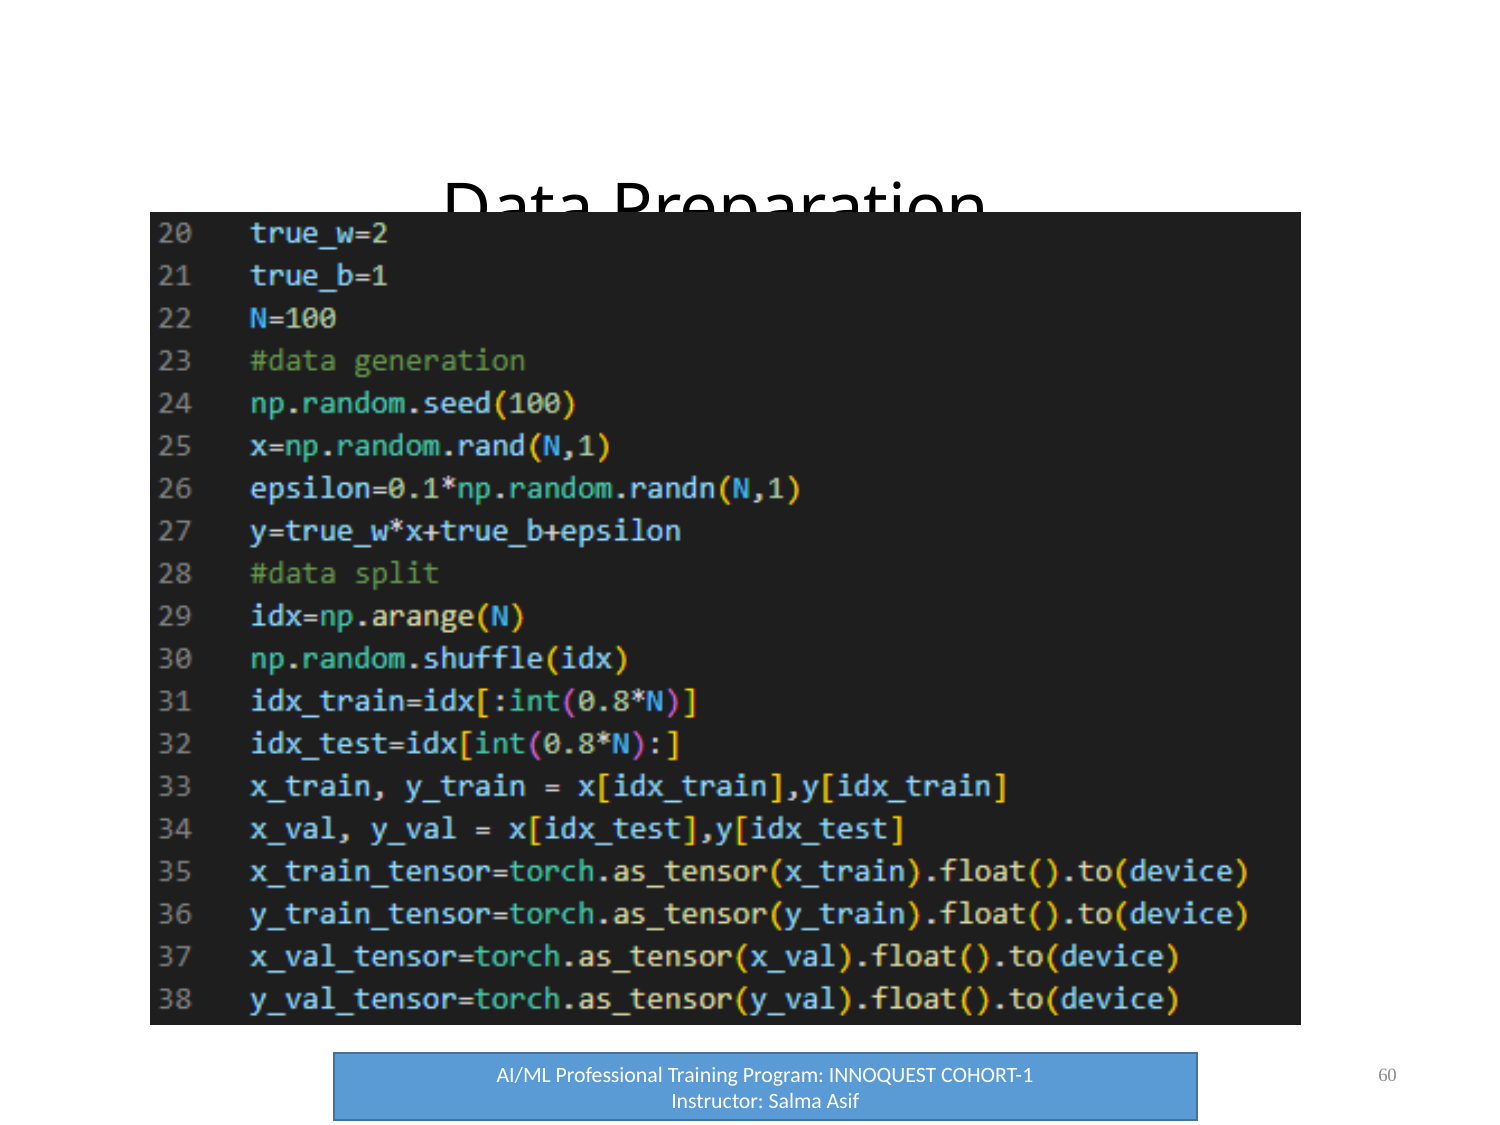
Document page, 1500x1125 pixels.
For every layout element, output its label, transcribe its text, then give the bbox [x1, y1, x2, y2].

text_box AI/ML Professional Training Program: INNOQUEST COHORT-1 Instructor: Salma Asif [333, 1052, 1198, 1121]
picture [149, 212, 1301, 1025]
title Data Preparation [103, 38, 1397, 299]
slide_number 60 [1059, 746, 1397, 1125]
